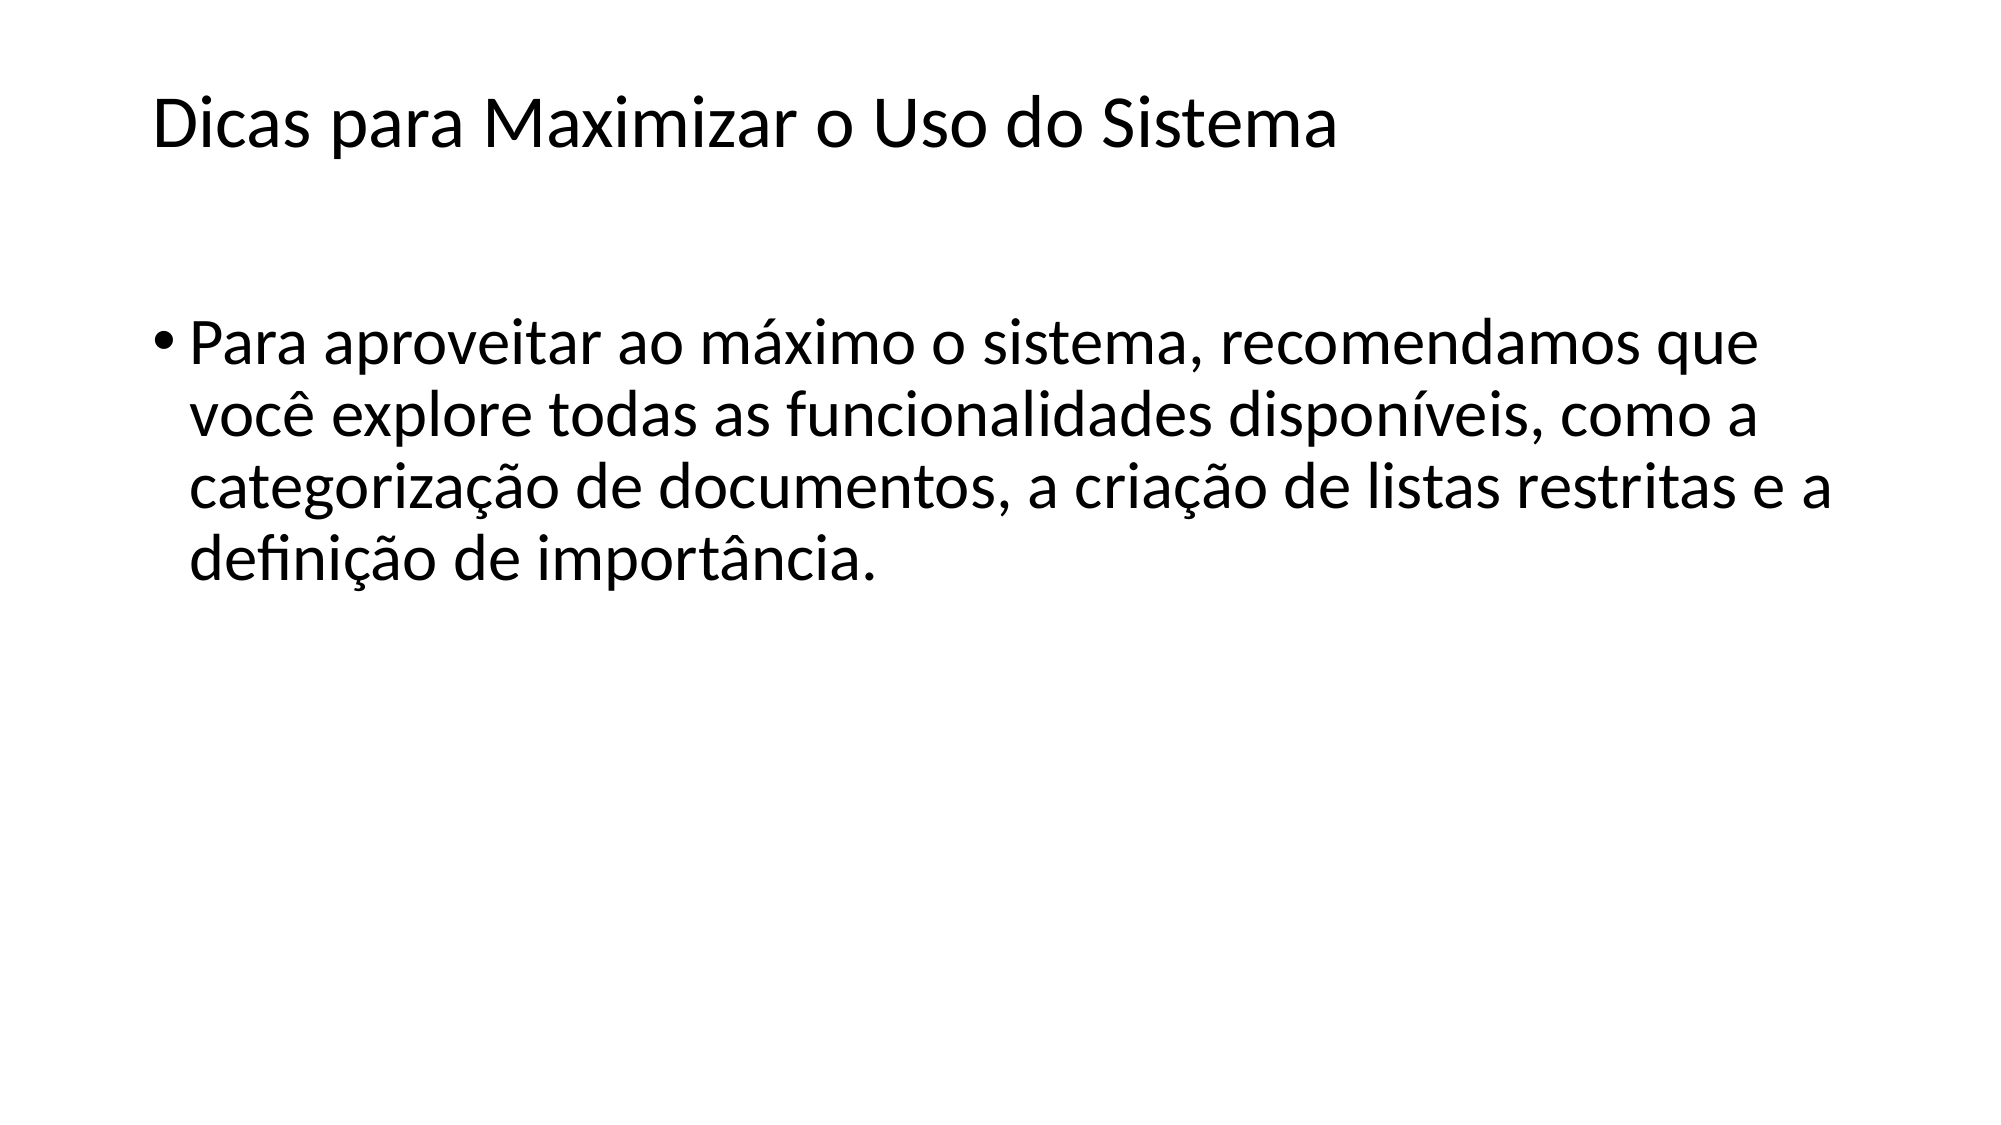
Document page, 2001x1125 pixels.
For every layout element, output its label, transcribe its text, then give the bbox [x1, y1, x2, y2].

title Dicas para Maximizar o Uso do Sistema [137, 59, 1863, 278]
list Para aproveitar ao máximo o sistema, recomendamos que você explore todas as funcionalidades disponíveis, como a categorização de documentos, a criação de listas restritas e a definição de importância. [137, 299, 1863, 1014]
